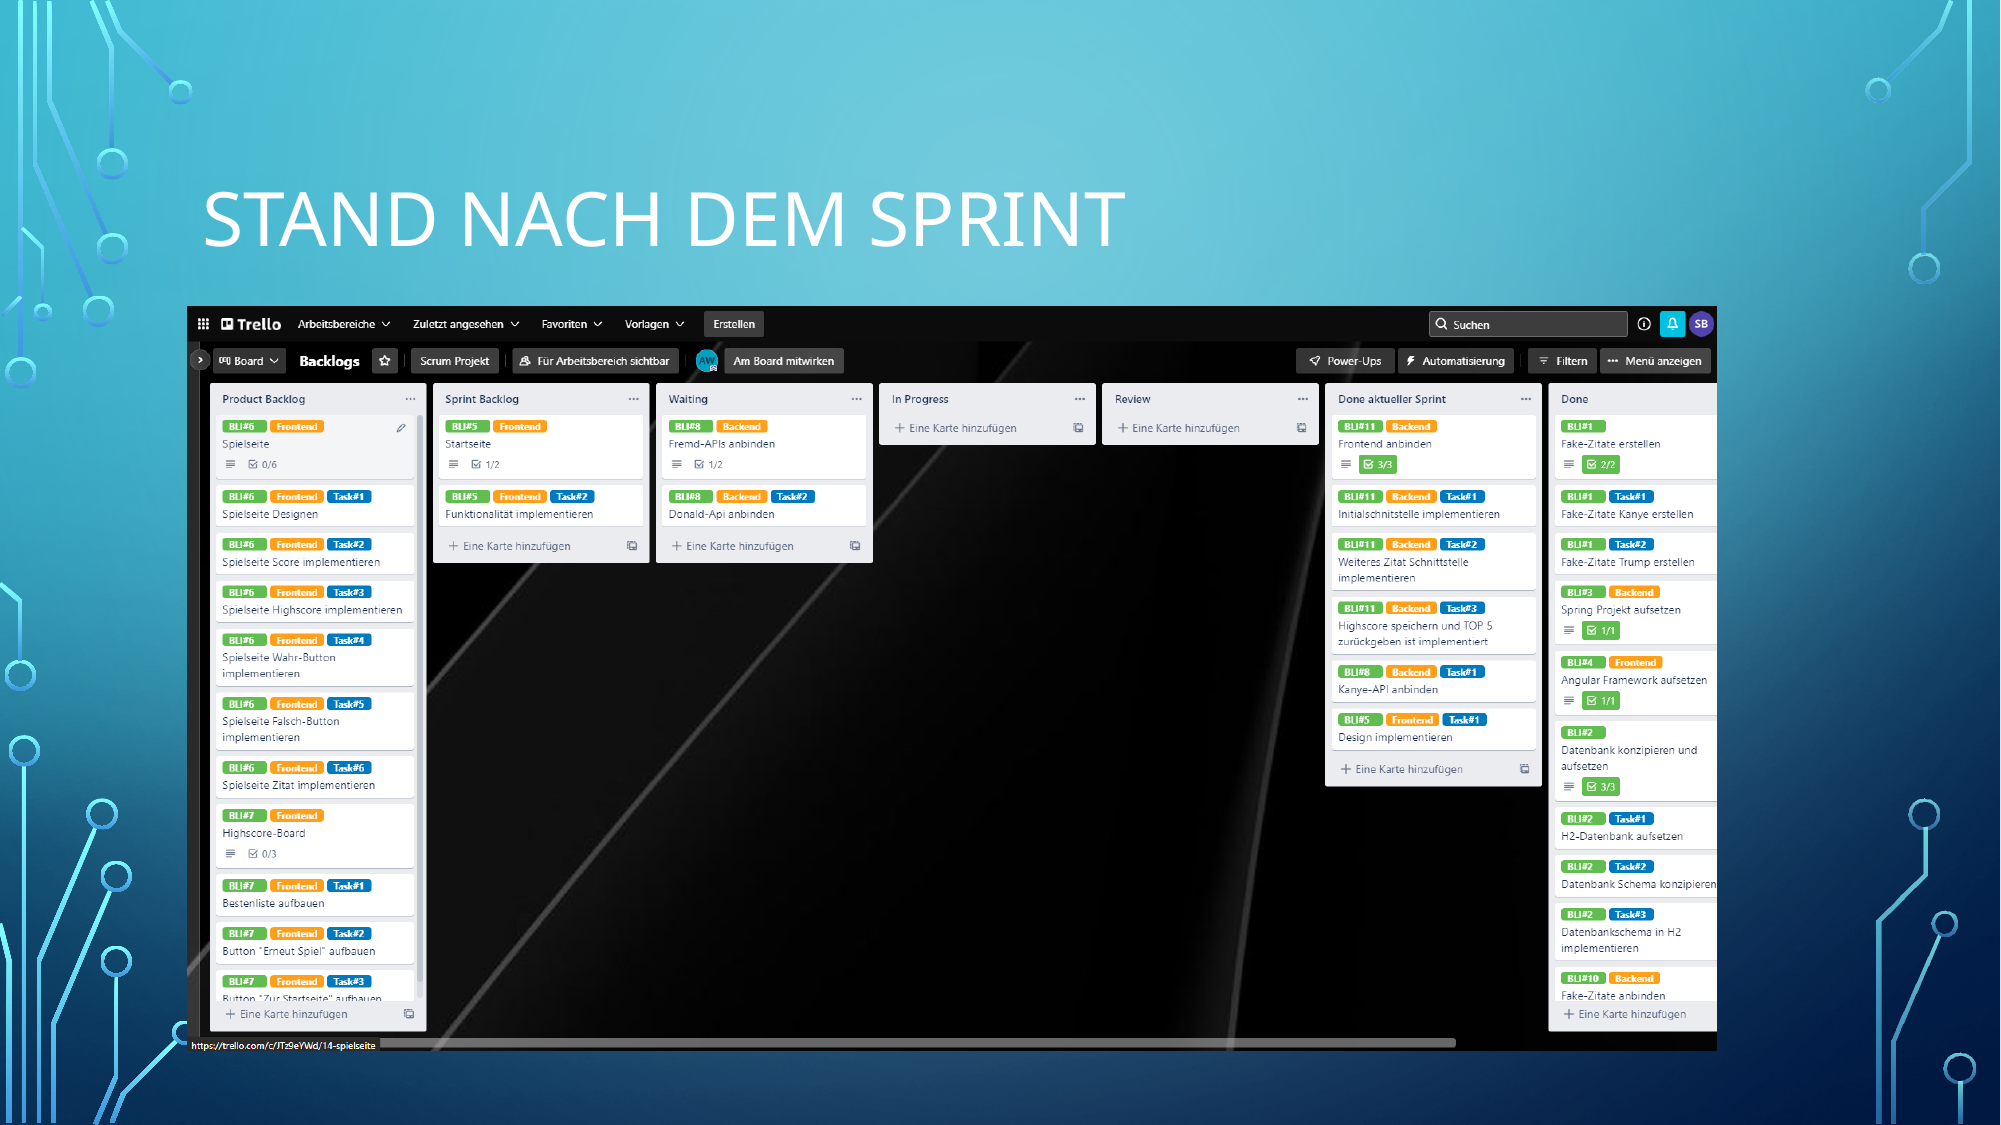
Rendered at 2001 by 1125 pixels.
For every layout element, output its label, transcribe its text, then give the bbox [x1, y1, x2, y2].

picture [186, 305, 1718, 1051]
title Stand nach dem Sprint [187, 101, 1813, 344]
